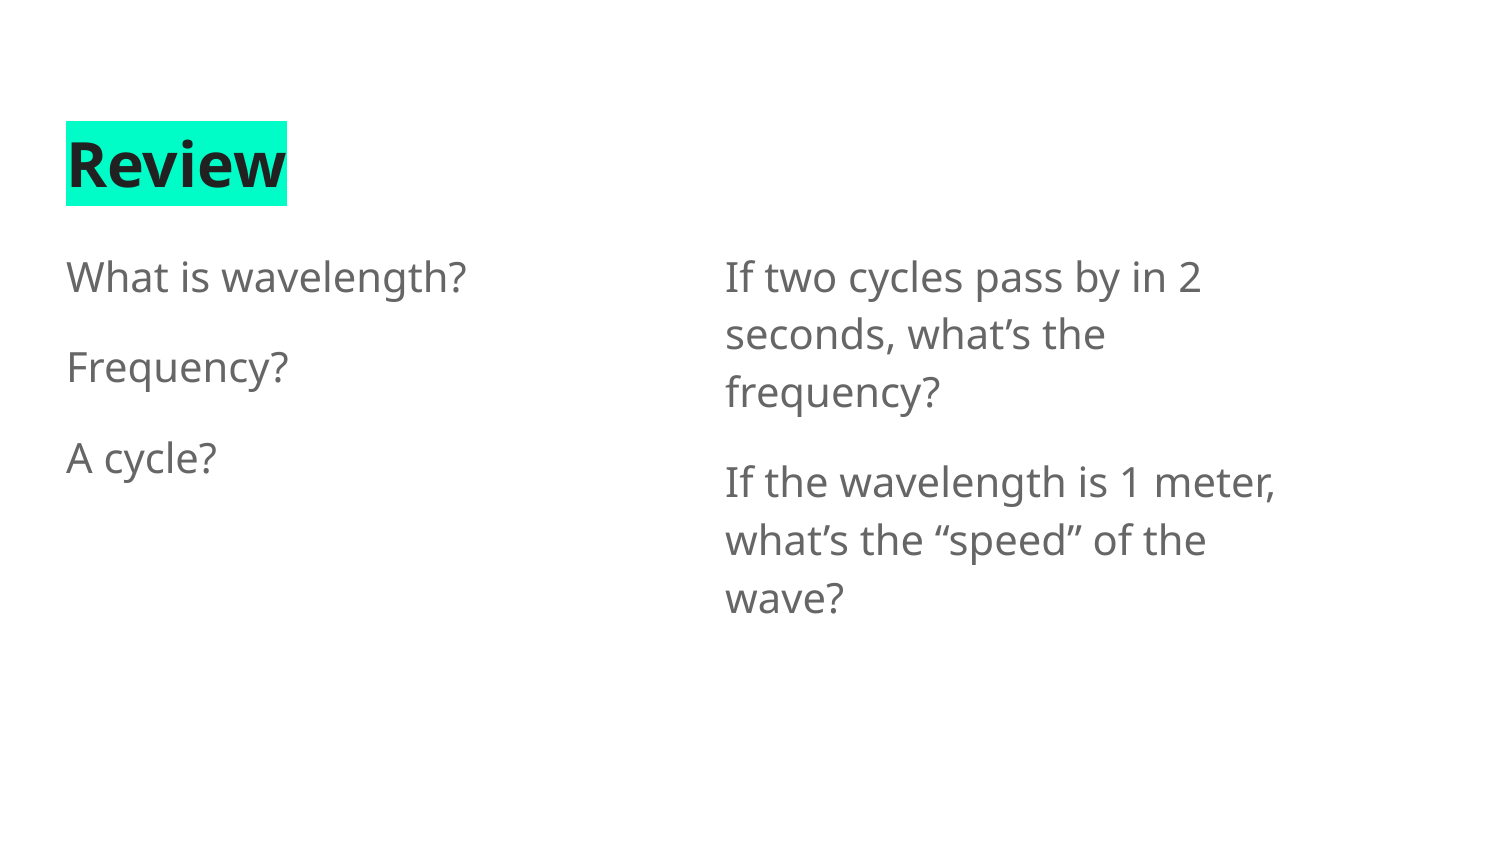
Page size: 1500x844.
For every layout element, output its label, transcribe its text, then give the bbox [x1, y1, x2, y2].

title Review [51, 91, 512, 216]
list What is wavelength? Frequency? A cycle? [51, 227, 683, 750]
list If two cycles pass by in 2 seconds, what’s the frequency? If the wavelength is 1 meter, what’s the “speed” of the wave? [710, 227, 1342, 750]
